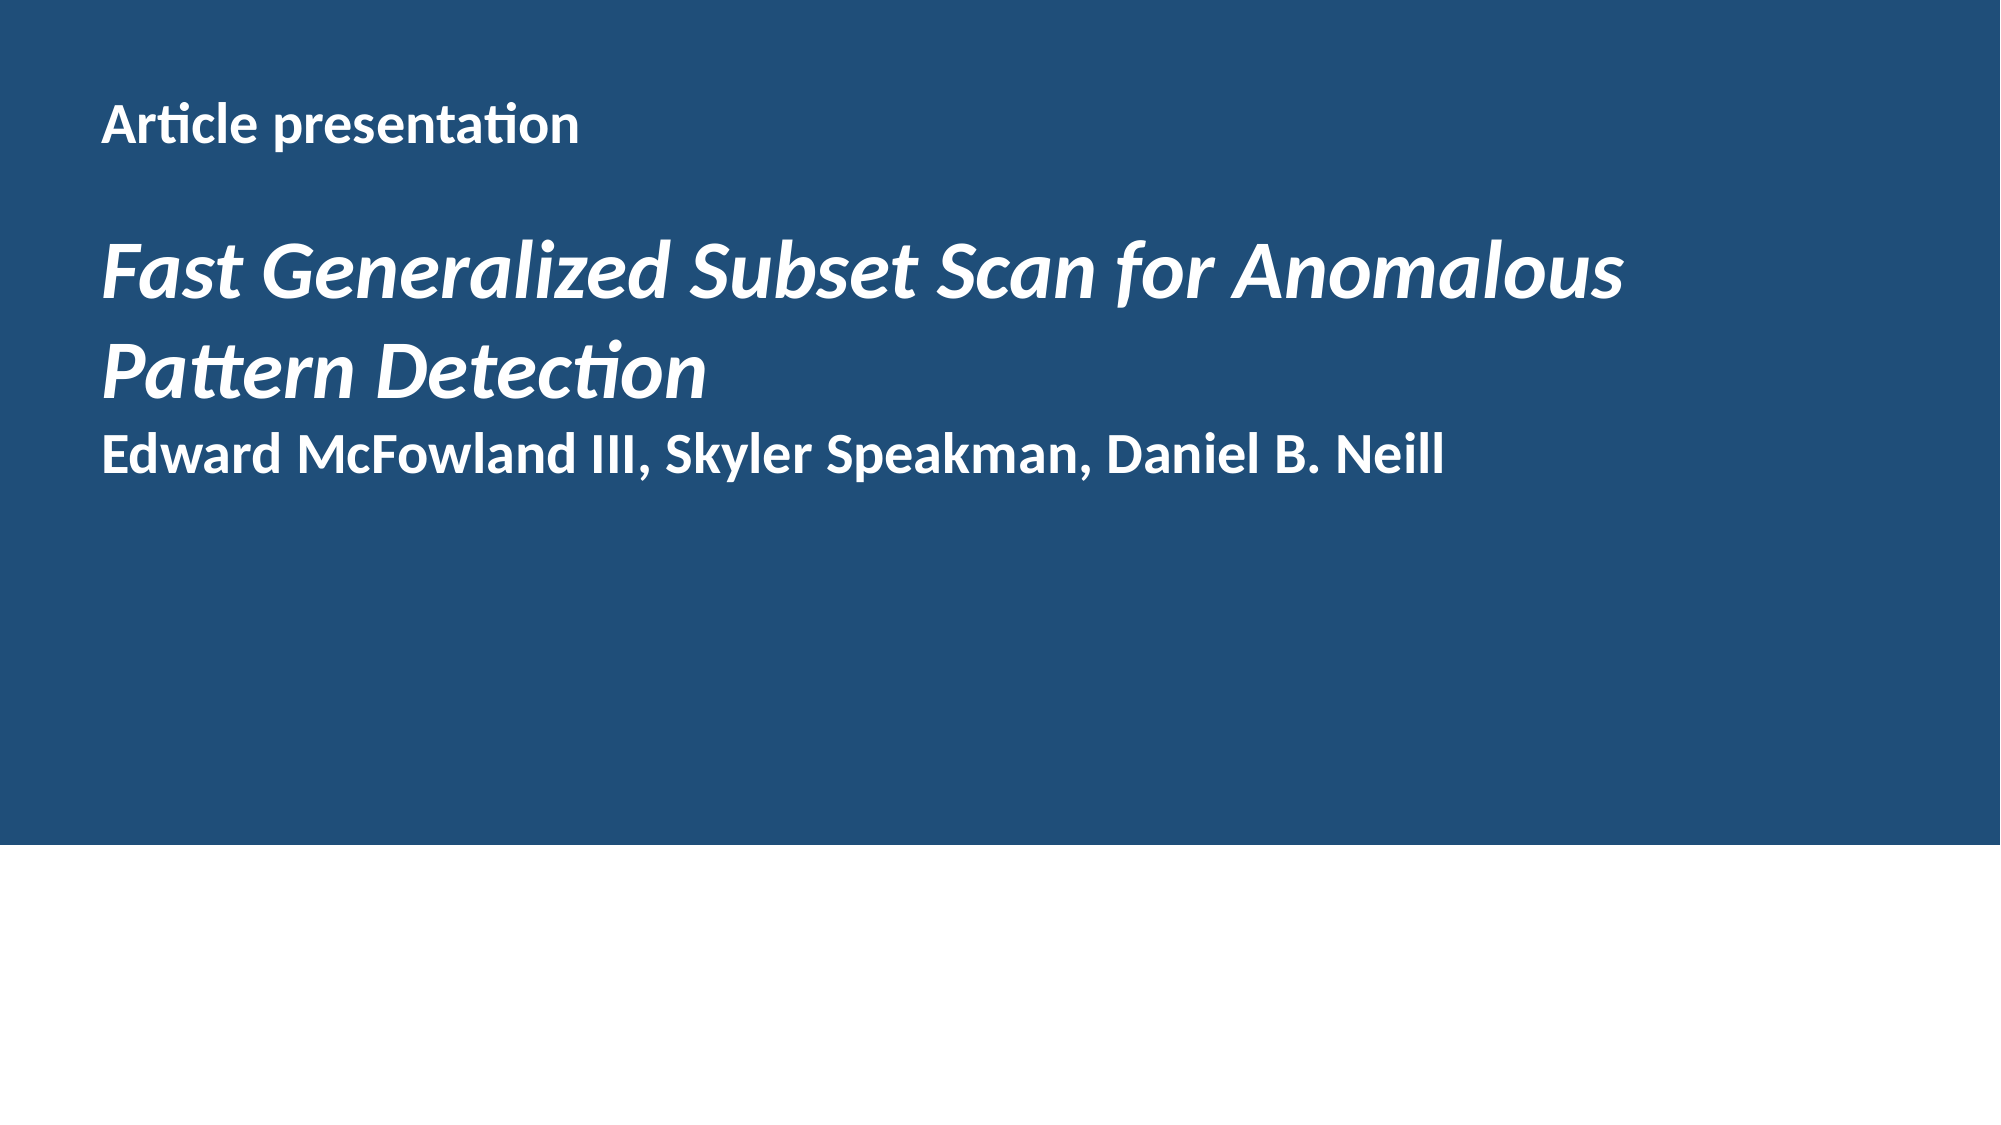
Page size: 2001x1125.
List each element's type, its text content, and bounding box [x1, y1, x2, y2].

text_box [0, 0, 2000, 846]
text_box Article presentation Fast Generalized Subset Scan for Anomalous Pattern Detection Edward McFowland III, Skyler Speakman, Daniel B. Neill [86, 78, 1914, 493]
